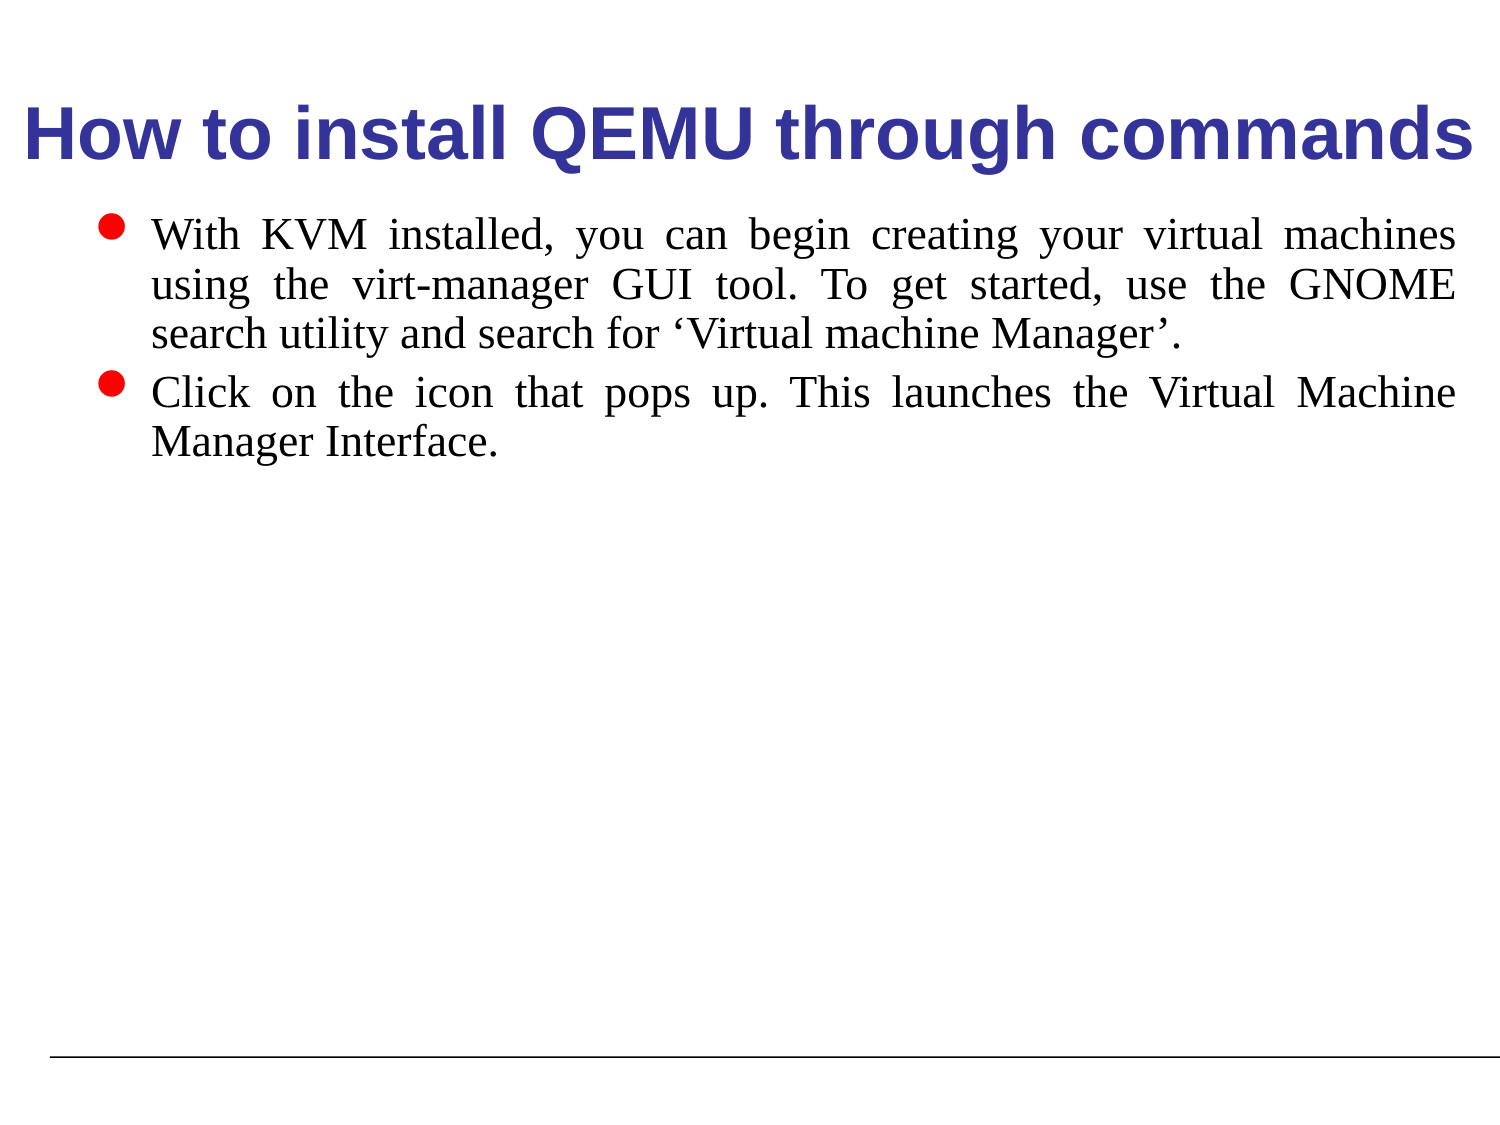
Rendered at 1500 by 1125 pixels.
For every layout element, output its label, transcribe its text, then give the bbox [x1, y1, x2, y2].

title How to install QEMU through commands [0, 56, 1500, 203]
list With KVM installed, you can begin creating your virtual machines using the virt-manager GUI tool. To get started, use the GNOME search utility and search for ‘Virtual machine Manager’. Click on the icon that pops up. This launches the Virtual Machine Manager Interface. [79, 202, 1473, 1003]
